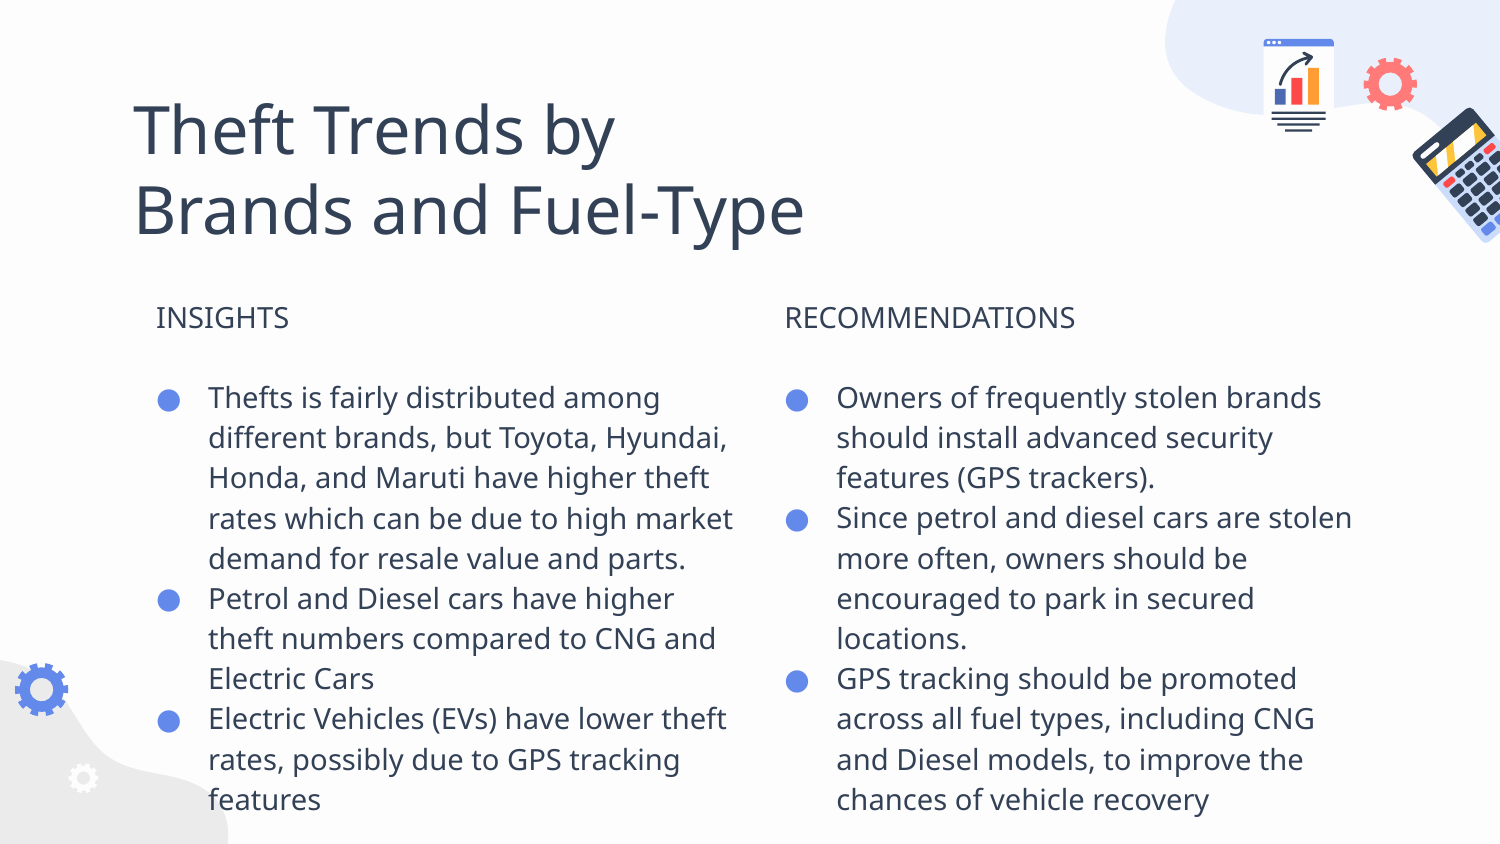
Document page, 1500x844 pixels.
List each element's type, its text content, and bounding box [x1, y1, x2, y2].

title Theft Trends by Brands and Fuel-Type [118, 72, 834, 240]
subtitle INSIGHTS Thefts is fairly distributed among different brands, but Toyota, Hyundai, Honda, and Maruti have higher theft rates which can be due to high market demand for resale value and parts. Petrol and Diesel cars have higher theft numbers compared to CNG and Electric Cars Electric Vehicles (EVs) have lower theft rates, possibly due to GPS tracking features [118, 278, 746, 828]
text_box RECOMMENDATIONS Owners of frequently stolen brands should install advanced security features (GPS trackers). Since petrol and diesel cars are stolen more often, owners should be encouraged to park in secured locations. GPS tracking should be promoted across all fuel types, including CNG and Diesel models, to improve the chances of vehicle recovery [746, 278, 1390, 828]
